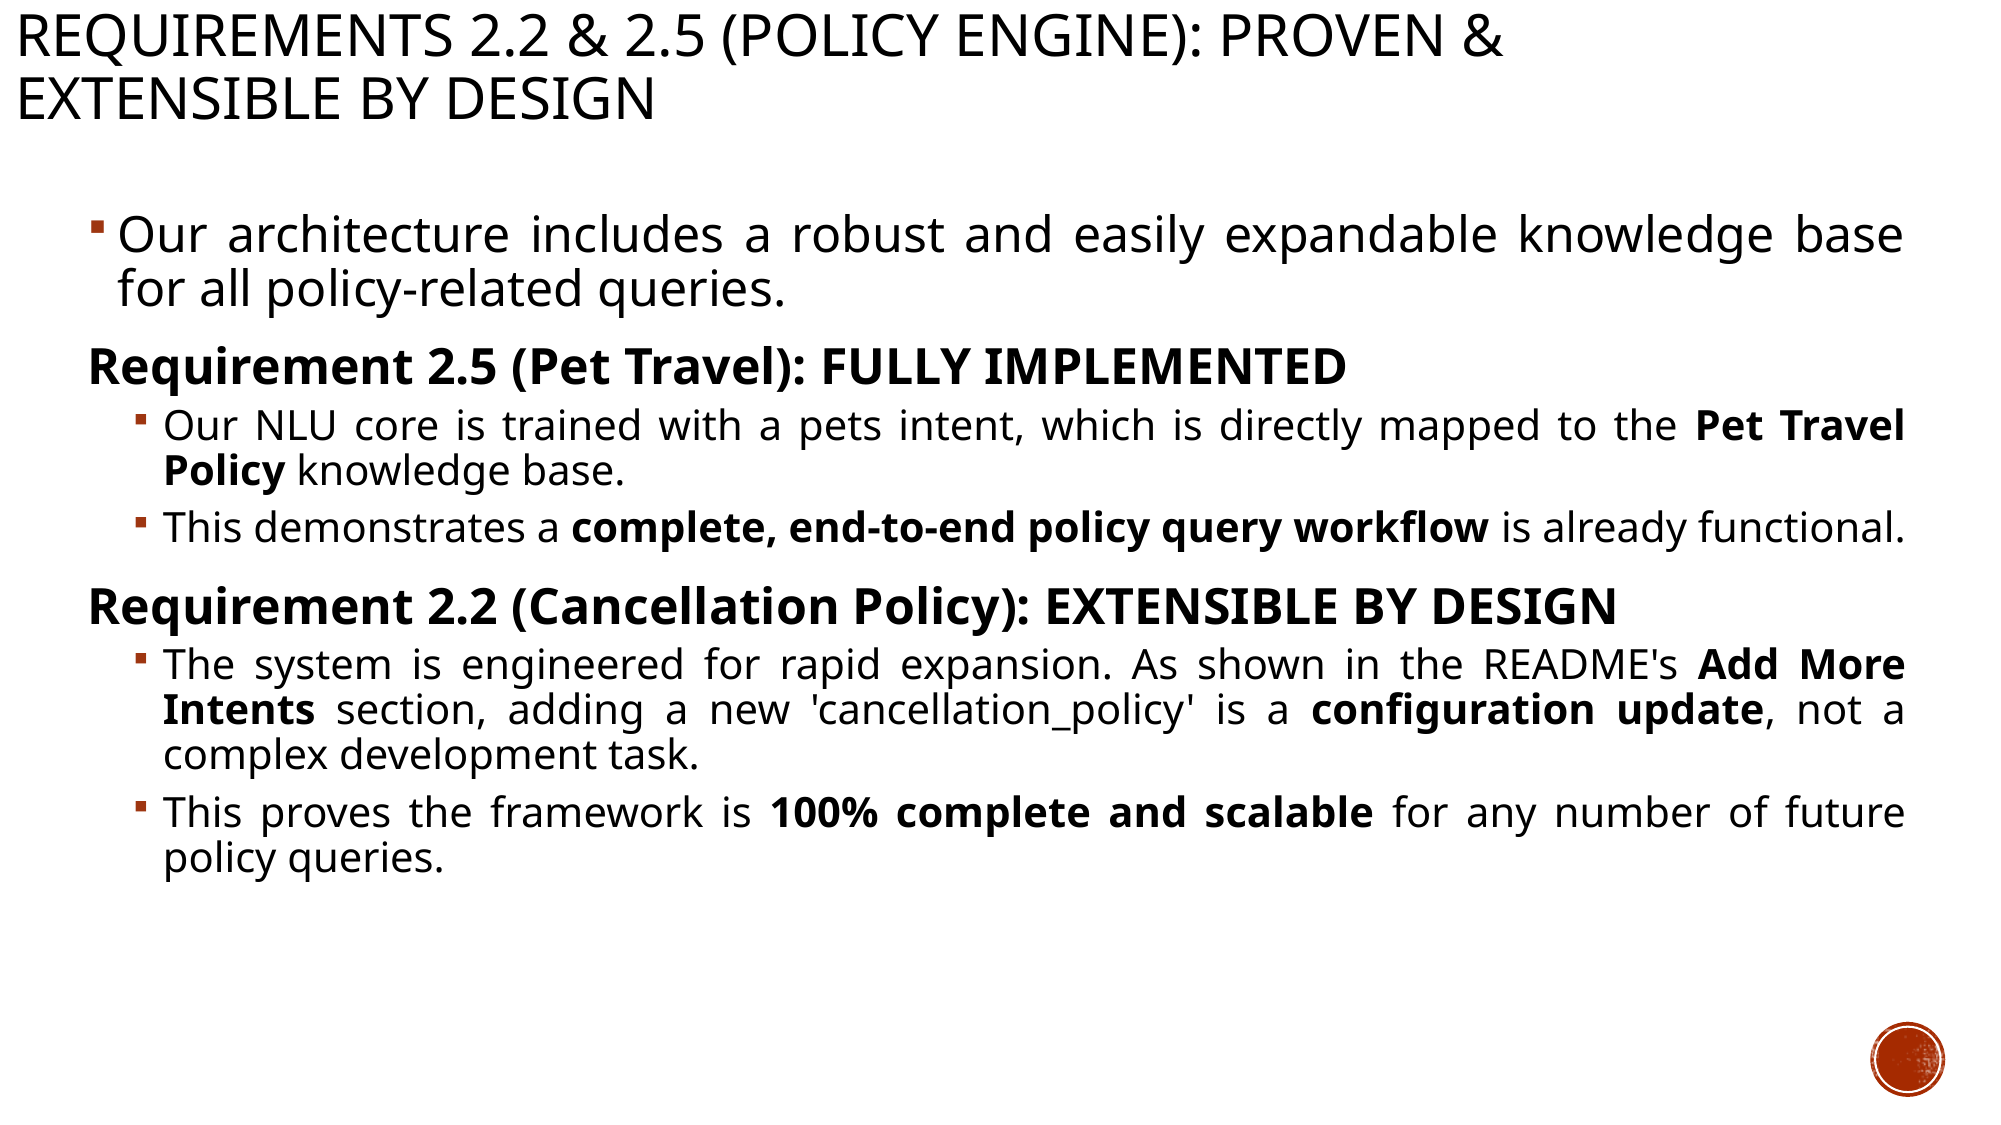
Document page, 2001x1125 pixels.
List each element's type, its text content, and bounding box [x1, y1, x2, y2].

title Requirements 2.2 & 2.5 (Policy Engine): Proven & Extensible by Design [0, 0, 1650, 202]
list Our architecture includes a robust and easily expandable knowledge base for all policy-related queries. Requirement 2.5 (Pet Travel): FULLY IMPLEMENTED Our NLU core is trained with a pets intent, which is directly mapped to the Pet Travel Policy knowledge base. This demonstrates a complete, end-to-end policy query workflow is already functional. Requirement 2.2 (Cancellation Policy): EXTENSIBLE BY DESIGN The system is engineered for rapid expansion. As shown in the README's Add More Intents section, adding a new 'cancellation_policy' is a configuration update, not a complex development task. This proves the framework is 100% complete and scalable for any number of future policy queries. [72, 201, 1922, 1074]
